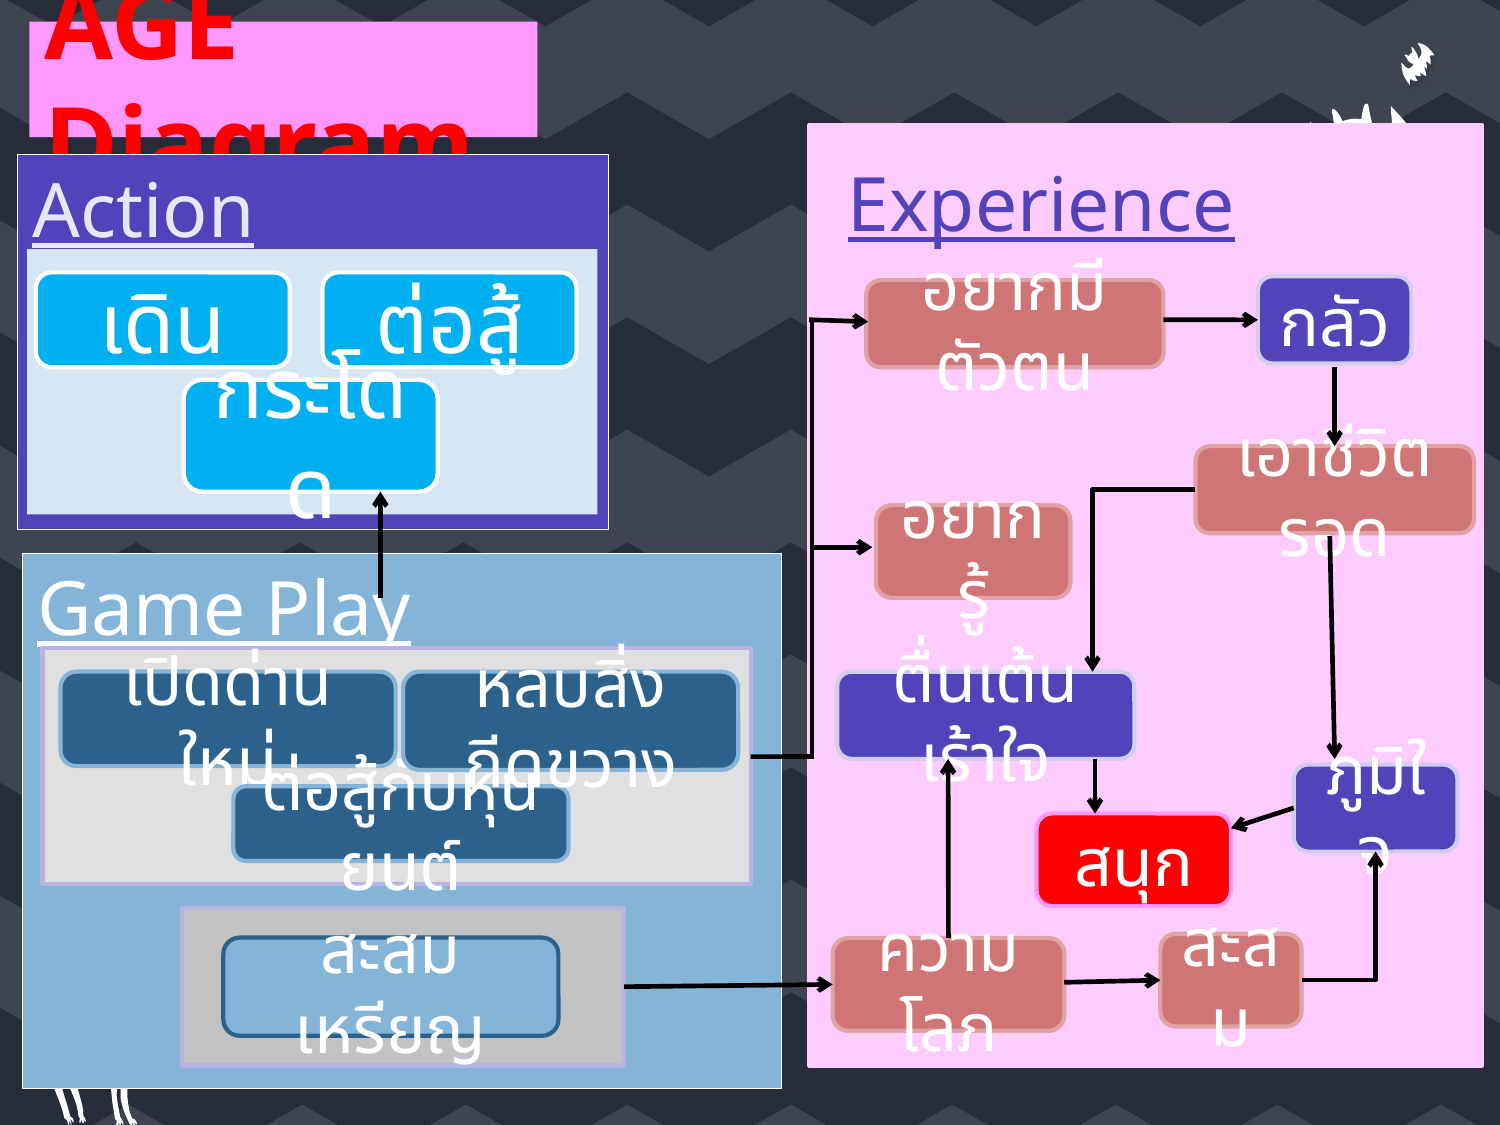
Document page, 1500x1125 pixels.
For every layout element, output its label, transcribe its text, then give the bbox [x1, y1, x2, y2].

text_box [807, 123, 1484, 1068]
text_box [1063, 979, 1161, 983]
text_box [17, 154, 609, 534]
text_box ความโลภ [830, 935, 1067, 1033]
text_box ตื่นเต้นเร้าใจ [835, 669, 1137, 762]
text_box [22, 553, 782, 1094]
text_box อยากมีตัวตน [864, 278, 1166, 370]
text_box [1329, 535, 1335, 760]
text_box เอาชีวิตรอด [1193, 444, 1477, 536]
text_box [1301, 851, 1376, 981]
text_box Experience [832, 148, 1258, 254]
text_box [1092, 489, 1196, 672]
text_box กลัว [1255, 274, 1414, 366]
text_box AGE Diagram [29, 21, 538, 138]
text_box สนุก [1034, 811, 1234, 909]
text_box สะสม [1158, 931, 1304, 1029]
text_box อยากรู้ [873, 503, 1073, 600]
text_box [1230, 807, 1294, 829]
text_box ภูมิใจ [1291, 762, 1460, 854]
